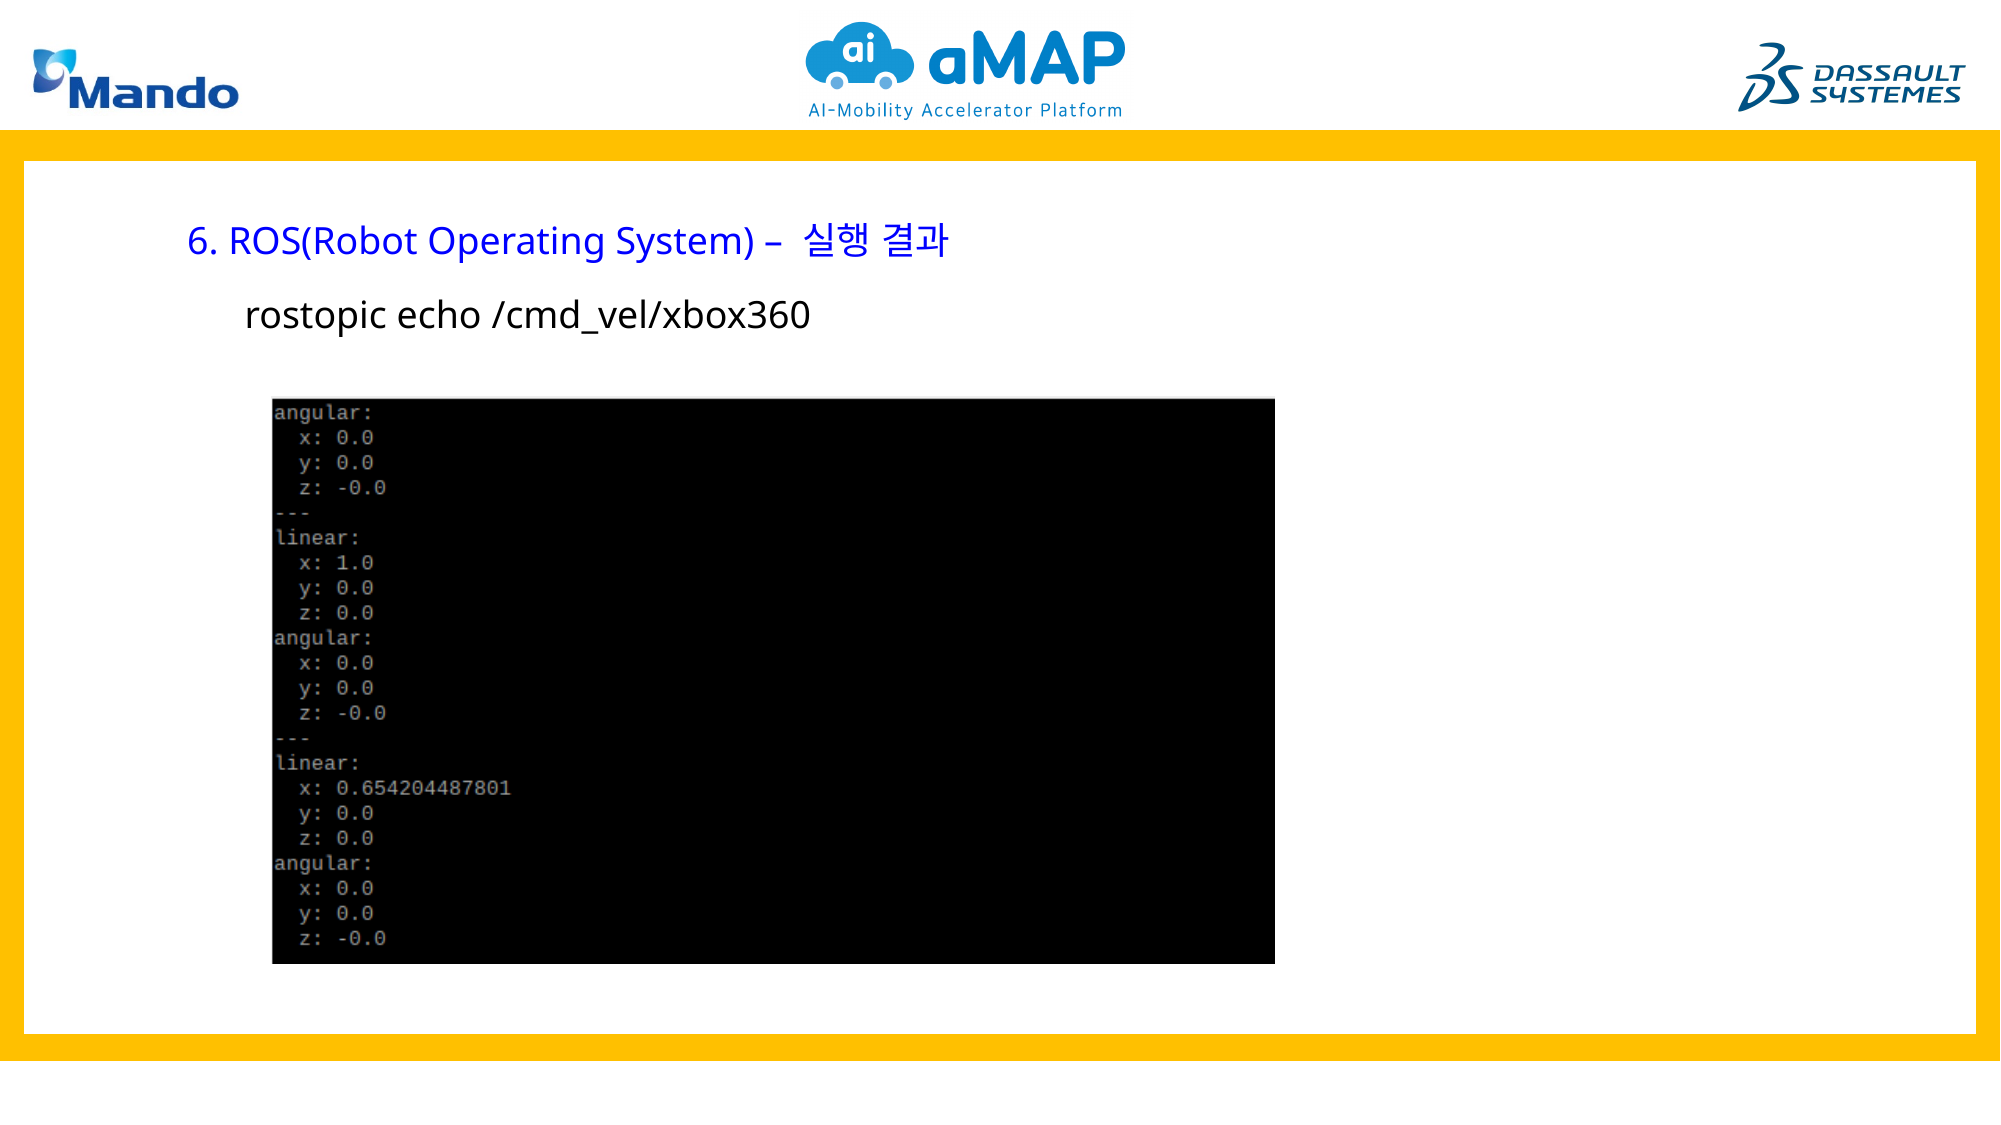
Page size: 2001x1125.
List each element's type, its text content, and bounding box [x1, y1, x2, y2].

picture [1704, 0, 2000, 176]
text_box 6. ROS(Robot Operating System) – 실행 결과 [172, 209, 1771, 270]
text_box rostopic echo /cmd_vel/xbox360 [229, 283, 1231, 389]
picture [24, 39, 254, 116]
picture [271, 396, 1275, 964]
picture [799, 10, 1134, 123]
